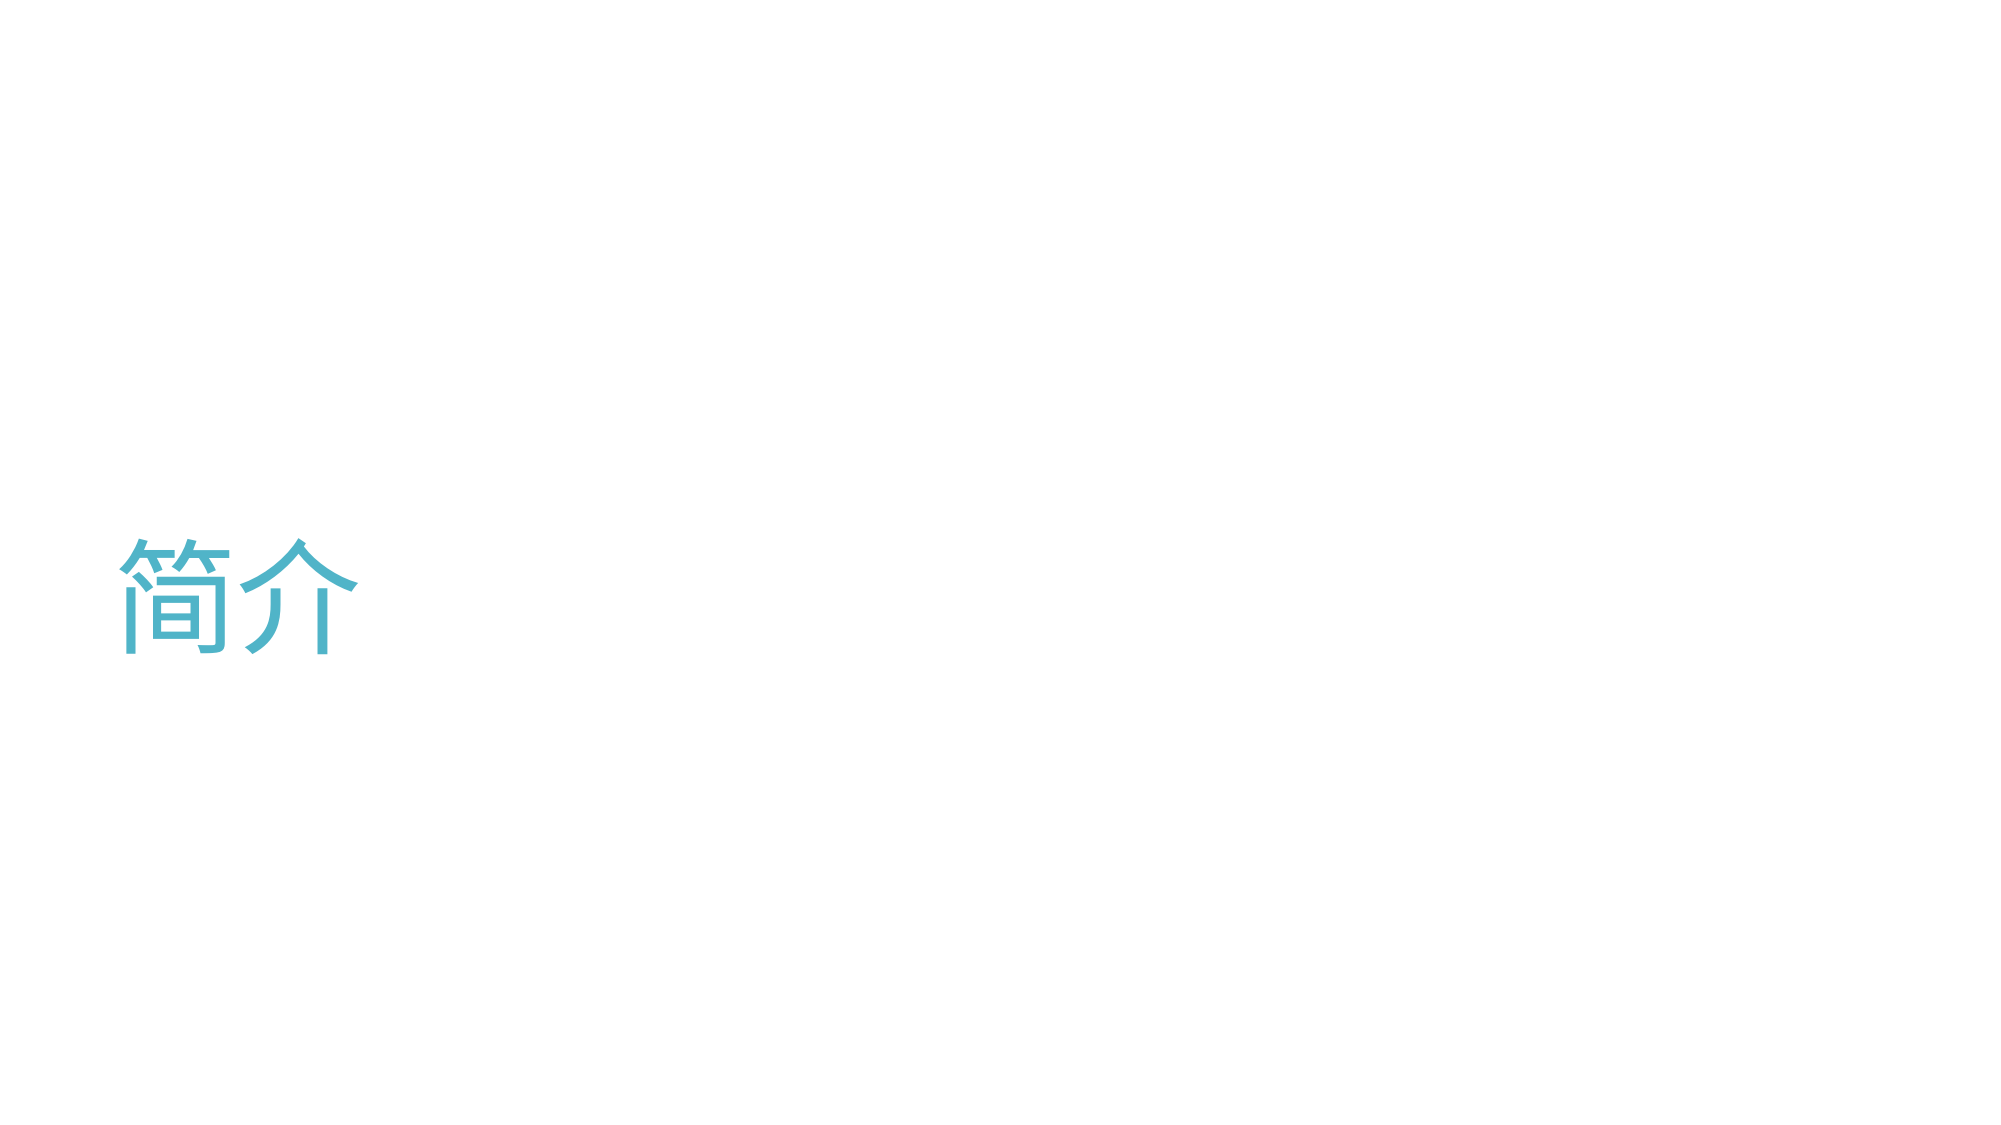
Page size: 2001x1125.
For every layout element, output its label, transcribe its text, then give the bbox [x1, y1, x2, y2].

title 简介 [98, 125, 1868, 677]
